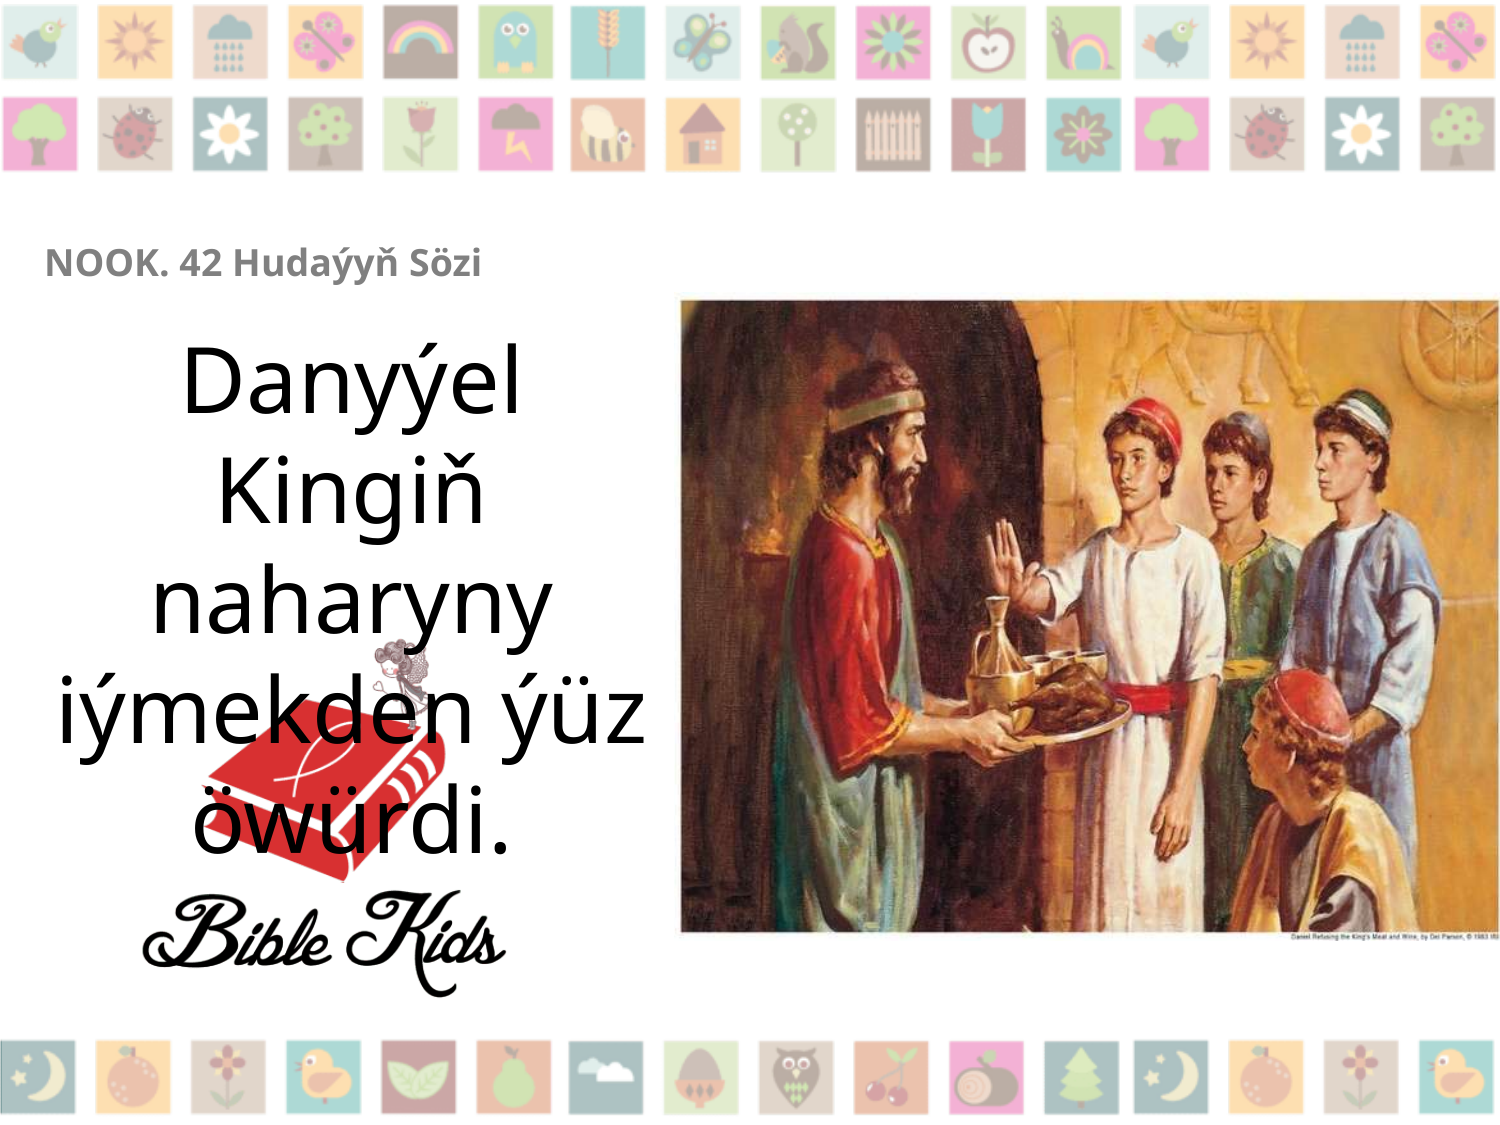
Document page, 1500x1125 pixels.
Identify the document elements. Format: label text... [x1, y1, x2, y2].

text_box Danyýel Kingiň naharyny iýmekden ýüz öwürdi. [29, 314, 668, 879]
text_box NOOK. 42 Hudaýyň Sözi [29, 231, 543, 292]
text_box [0, 1028, 1500, 1118]
picture [674, 292, 1500, 941]
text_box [0, 3, 1500, 181]
picture [117, 600, 544, 1027]
